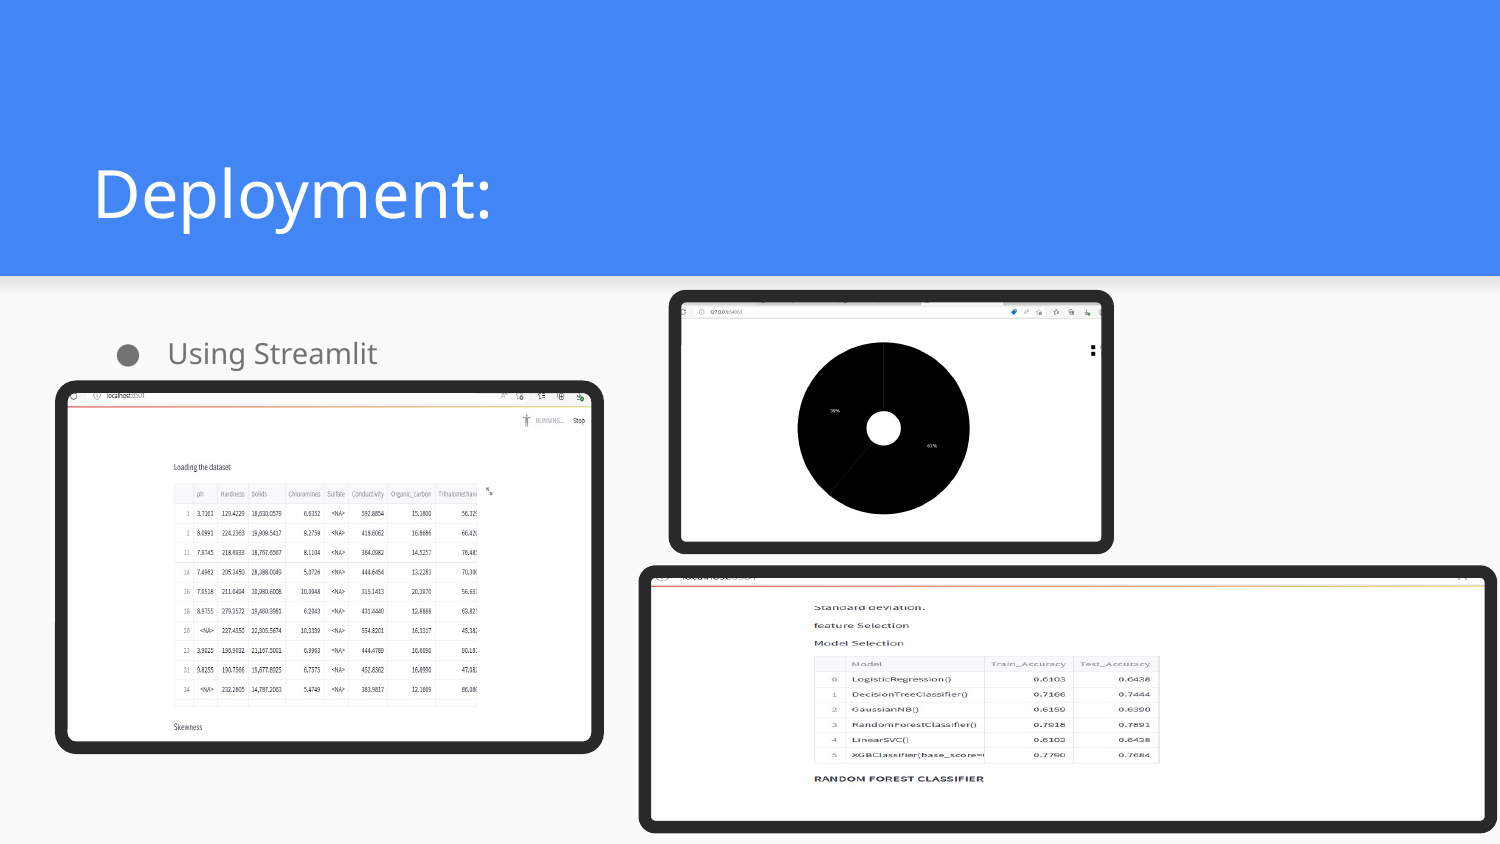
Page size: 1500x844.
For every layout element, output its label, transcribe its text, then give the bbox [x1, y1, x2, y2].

list Using Streamlit [77, 314, 734, 760]
title Deployment: [77, 121, 1427, 248]
picture [674, 295, 1108, 549]
picture [61, 386, 598, 748]
picture [644, 571, 1492, 828]
